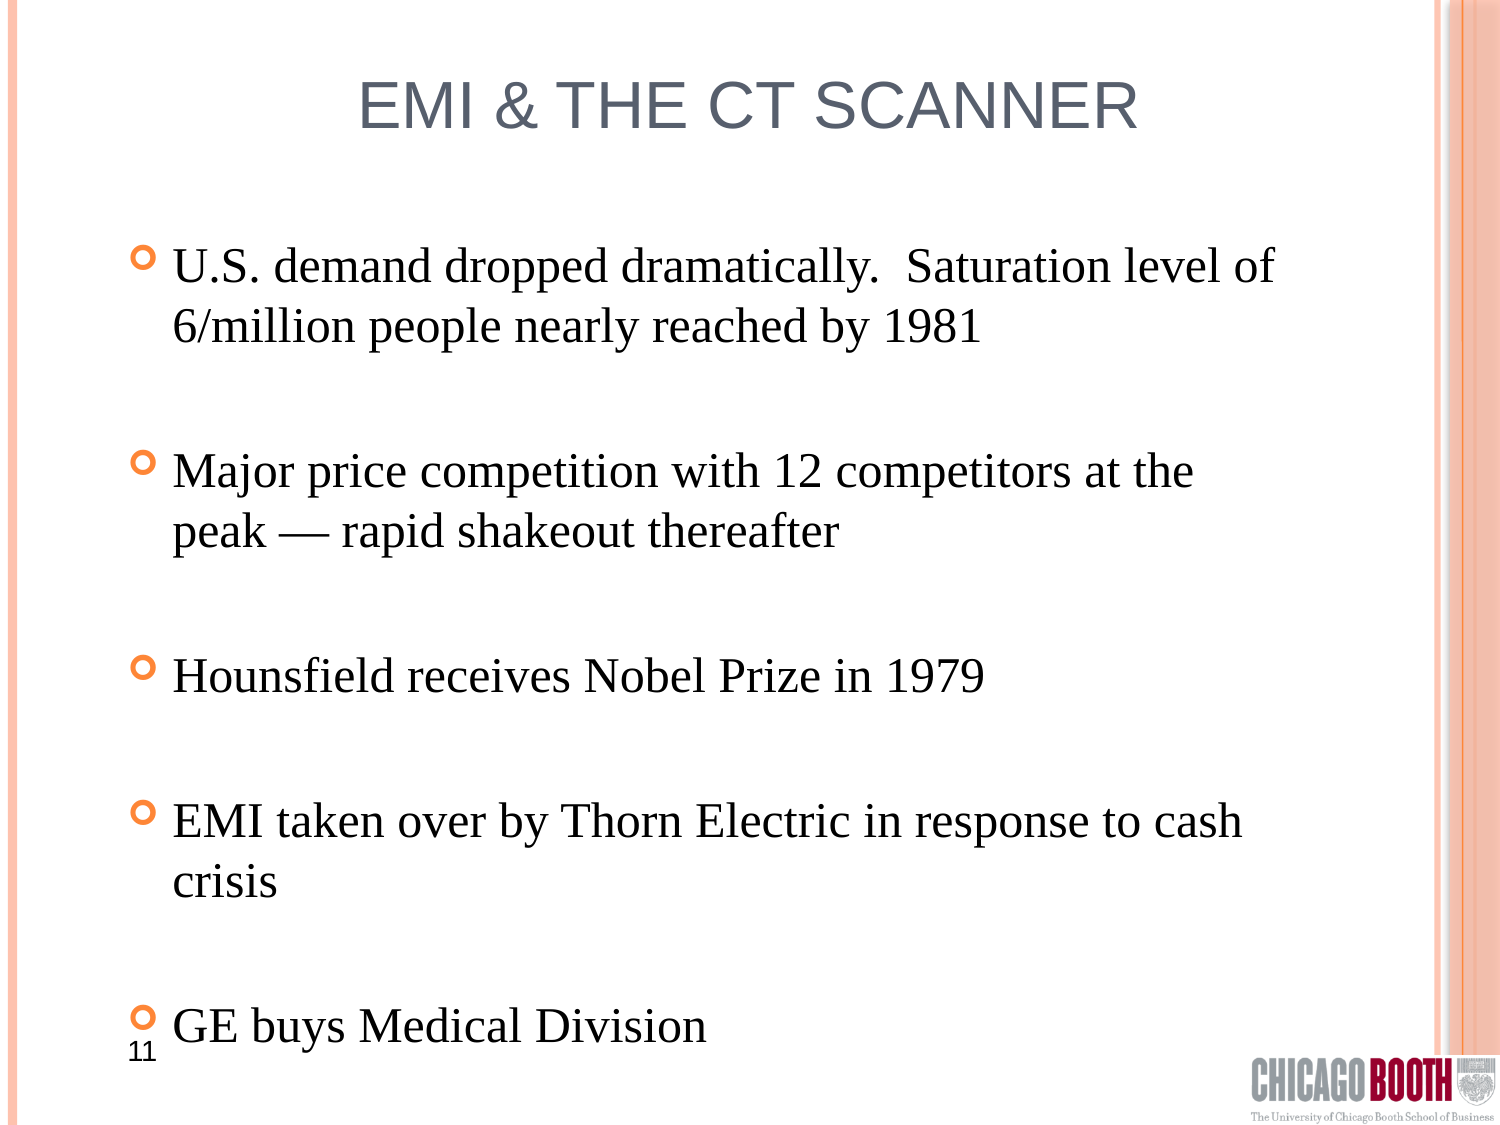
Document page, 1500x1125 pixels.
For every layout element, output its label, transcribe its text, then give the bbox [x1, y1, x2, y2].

title EMI & the CT Scanner [112, 37, 1386, 149]
list U.S. demand dropped dramatically. Saturation level of 6/million people nearly reached by 1981 Major price competition with 12 competitors at the peak — rapid shakeout thereafter Hounsfield receives Nobel Prize in 1979 EMI taken over by Thorn Electric in response to cash crisis GE buys Medical Division [112, 224, 1307, 1001]
slide_number 11 [112, 1025, 425, 1100]
picture [1246, 1055, 1500, 1125]
